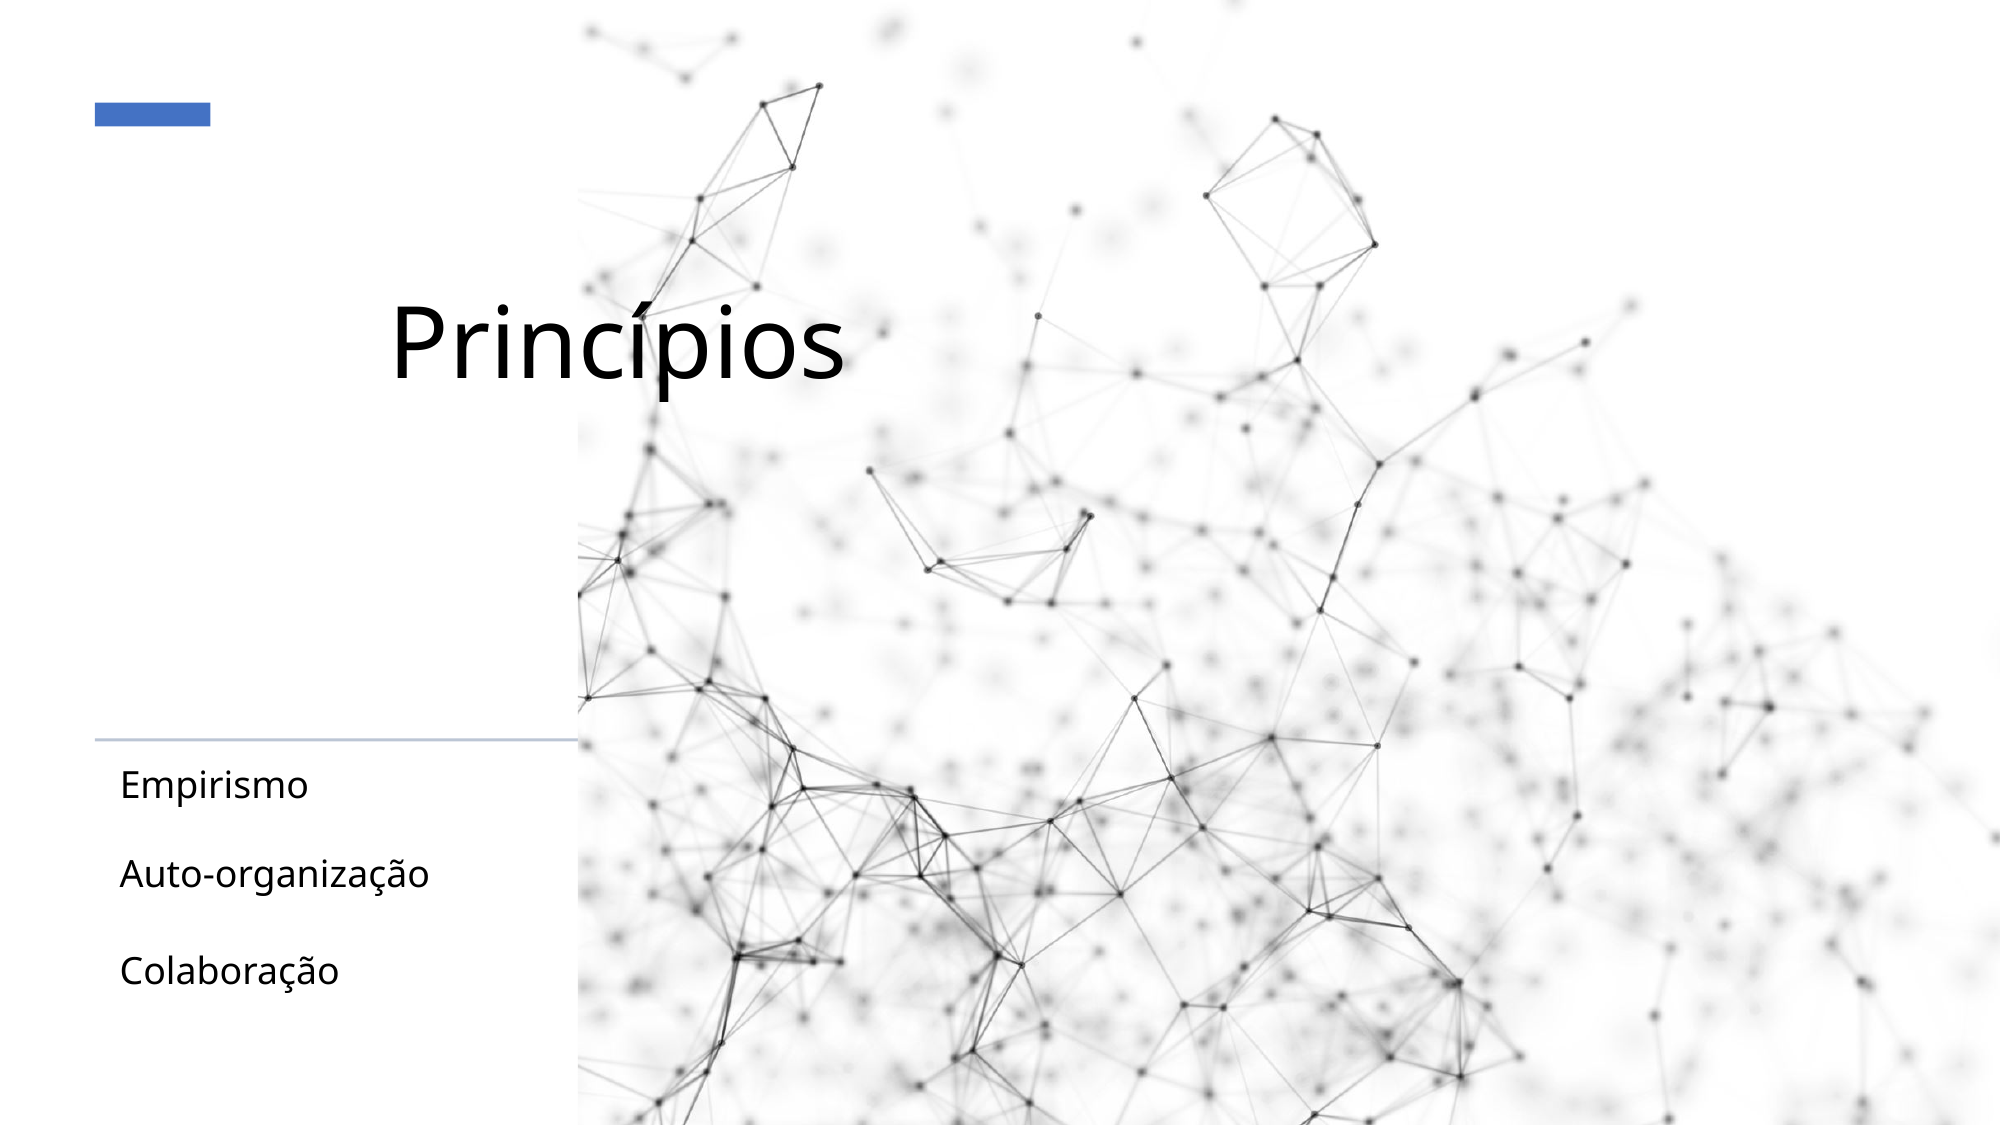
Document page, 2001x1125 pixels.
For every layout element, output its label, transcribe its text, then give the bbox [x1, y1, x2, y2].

text_box Auto-organização [104, 842, 577, 903]
text_box Empirismo [104, 753, 577, 814]
picture [577, 0, 2000, 1125]
title Princípios [373, 243, 577, 408]
text_box Colaboração [104, 939, 577, 1000]
